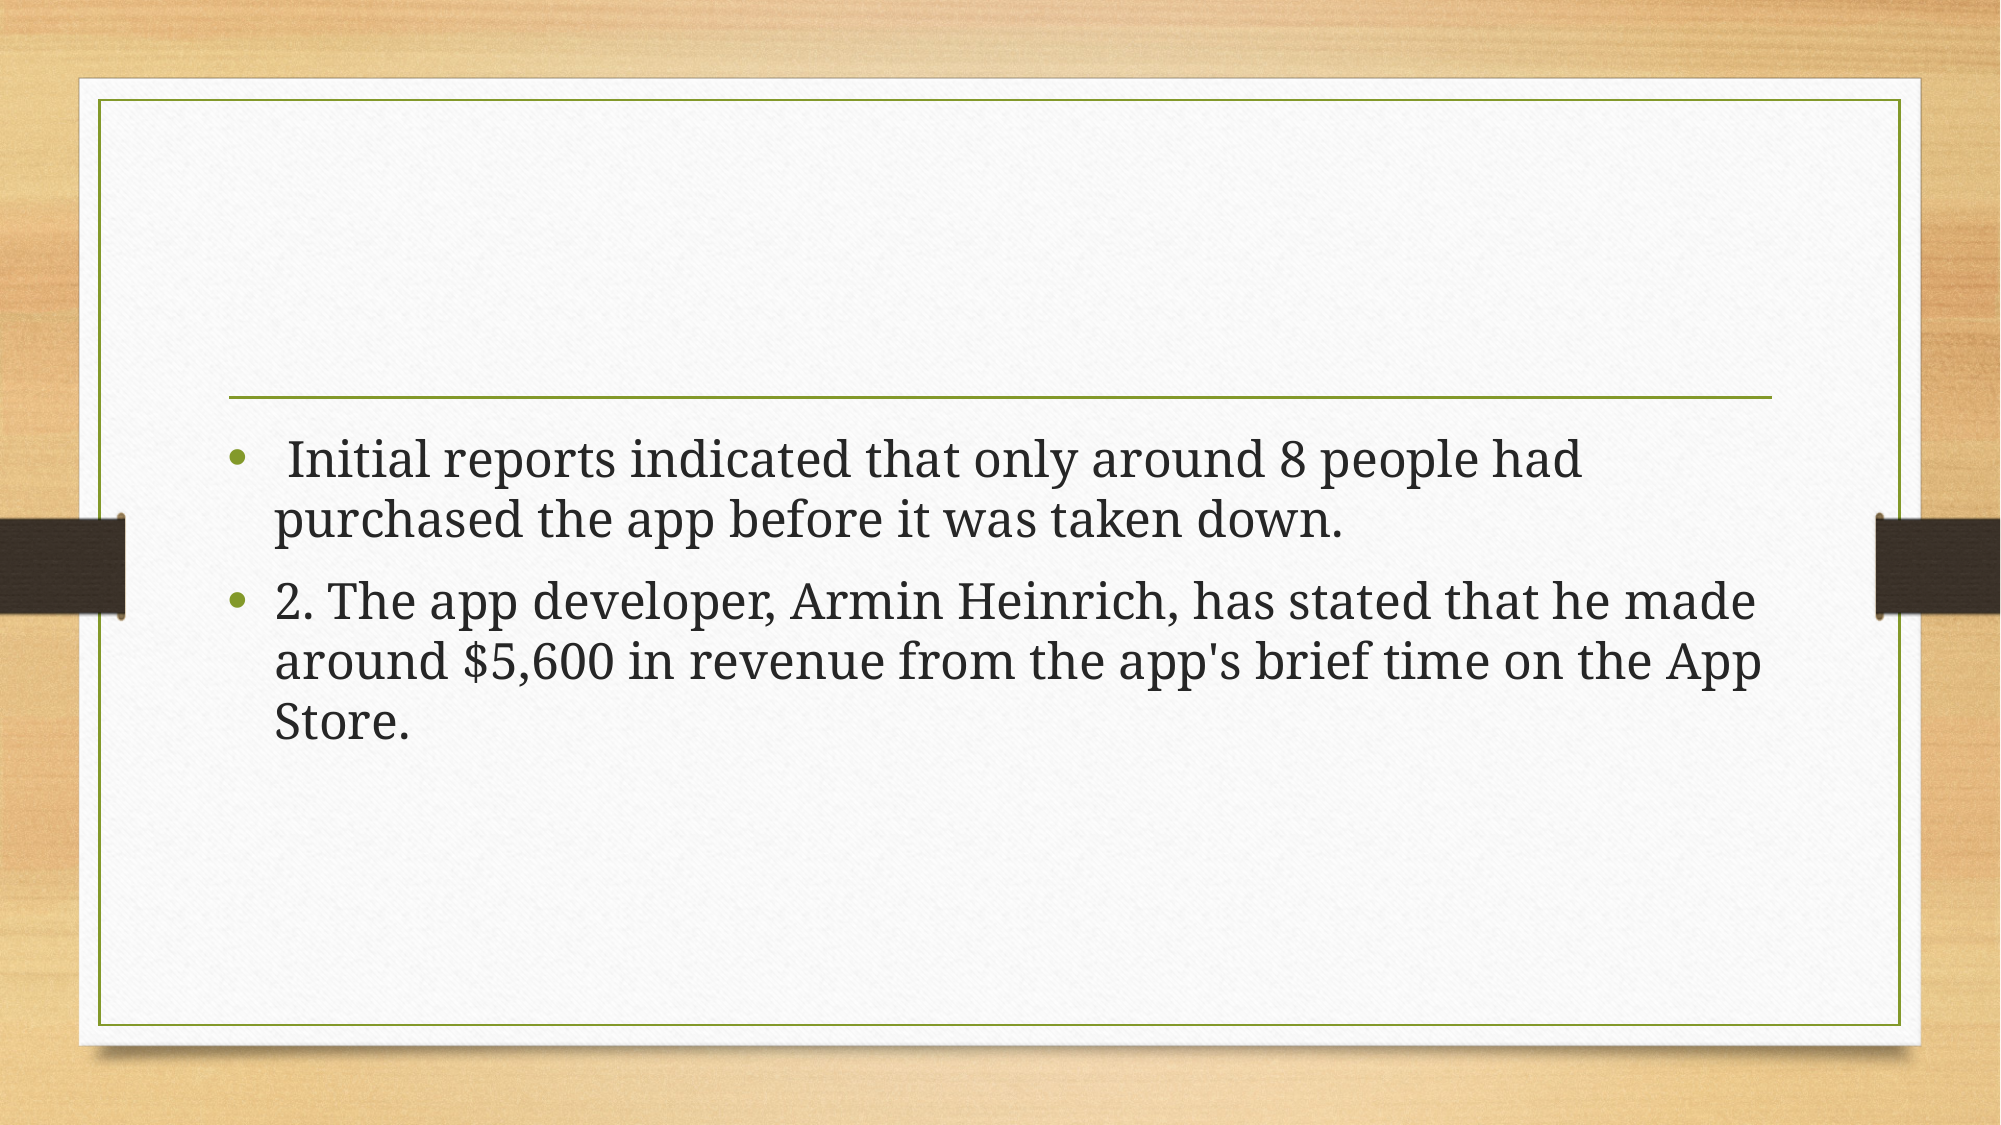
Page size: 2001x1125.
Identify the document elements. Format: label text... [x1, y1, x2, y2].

list Initial reports indicated that only around 8 people had purchased the app before it was taken down. 2. The app developer, Armin Heinrich, has stated that he made around $5,600 in revenue from the app's brief time on the App Store. [212, 419, 1788, 964]
picture [0, 0, 2001, 1125]
